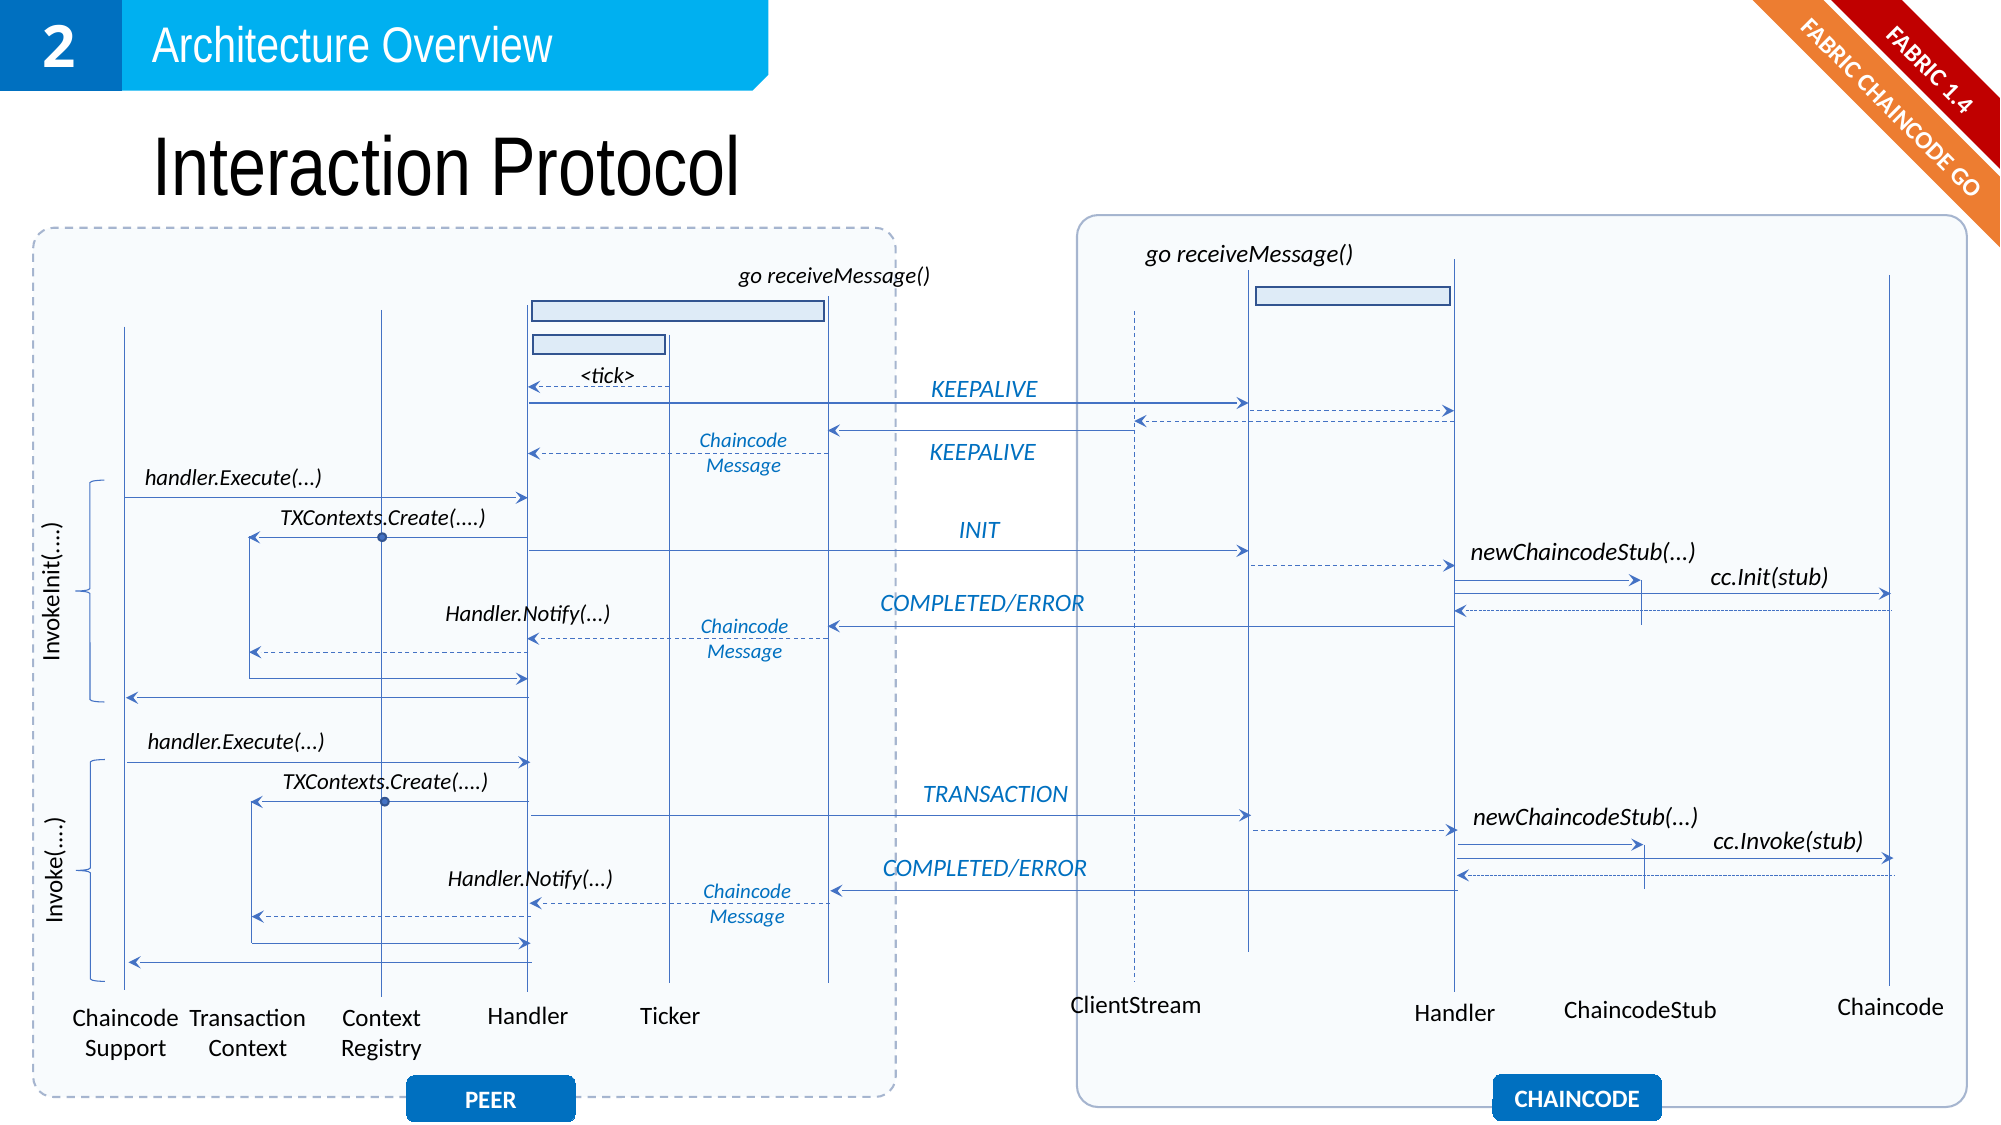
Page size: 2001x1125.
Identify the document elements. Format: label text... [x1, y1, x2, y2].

text_box newChaincodeStub(...) [1458, 792, 1714, 838]
text_box [75, 479, 105, 703]
text_box TransactionContext [169, 994, 321, 1069]
text_box ChaincodeMessage [683, 639, 807, 671]
text_box newChaincodeStub(...) [1455, 528, 1712, 573]
text_box Handler.Notify(...) [528, 855, 656, 898]
title Interaction Protocol [137, 59, 1863, 278]
text_box go receiveMessage() [723, 253, 946, 296]
text_box cc.Invoke(stub) [1698, 859, 1879, 863]
text_box Ticker [625, 991, 716, 1037]
text_box <tick> [565, 353, 651, 386]
text_box [1075, 214, 1968, 1109]
text_box TRANSACTION [908, 770, 1084, 815]
text_box handler.Execute(...) [132, 719, 345, 762]
text_box Handler [1399, 989, 1511, 1034]
text_box ChaincodeStub [1549, 986, 1734, 1032]
text_box cc.Invoke(stub) [1698, 817, 1879, 857]
text_box cc.Init(stub) [1695, 594, 1844, 598]
text_box CHAINCODE [1492, 1074, 1662, 1121]
text_box [75, 758, 105, 982]
text_box KEEPALIVE [908, 365, 1061, 402]
text_box ChaincodeMessage [683, 605, 807, 638]
text_box <tick> [565, 387, 651, 396]
text_box go receiveMessage() [1130, 230, 1369, 276]
text_box [532, 334, 666, 355]
text_box ChaincodeMessage [685, 904, 809, 935]
text_box TXContexts.Create(....) [260, 763, 381, 801]
text_box Handler.Notify(...) [402, 591, 527, 634]
text_box INIT [944, 505, 1015, 550]
text_box [382, 796, 390, 801]
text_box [0, 0, 768, 91]
text_box Invoke(....) [30, 795, 75, 946]
text_box Handler [473, 992, 584, 1037]
text_box [32, 226, 897, 1099]
text_box ClientStream [1055, 981, 1217, 1027]
text_box Chaincode Support [57, 993, 195, 1069]
text_box handler.Execute(...) [130, 454, 342, 497]
text_box FABRIC CHAINCODE GO [1752, 0, 2000, 248]
text_box TXContexts.Create(....) [382, 498, 509, 537]
text_box ContextRegistry [321, 993, 442, 1069]
text_box InvokeInit(....) [26, 493, 72, 690]
text_box KEEPALIVE [908, 404, 1061, 410]
text_box Handler.Notify(...) [405, 855, 527, 898]
text_box KEEPALIVE [906, 431, 1060, 473]
text_box ChaincodeMessage [685, 870, 809, 903]
text_box TXContexts.Create(....) [382, 763, 511, 801]
text_box Handler.Notify(...) [528, 591, 654, 634]
text_box FABRIC 1.4 [1831, 0, 2000, 169]
text_box cc.Init(stub) [1695, 553, 1844, 593]
text_box TXContexts.Create(....) [258, 498, 381, 537]
text_box ChaincodeMessage [681, 419, 806, 453]
text_box Chaincode [1821, 983, 1961, 1029]
text_box ChaincodeMessage [681, 454, 806, 485]
text_box COMPLETED/ERROR [868, 844, 1103, 889]
text_box [531, 300, 825, 322]
text_box [1255, 286, 1451, 306]
text_box PEER [406, 1075, 576, 1122]
text_box COMPLETED/ERROR [865, 579, 1100, 625]
